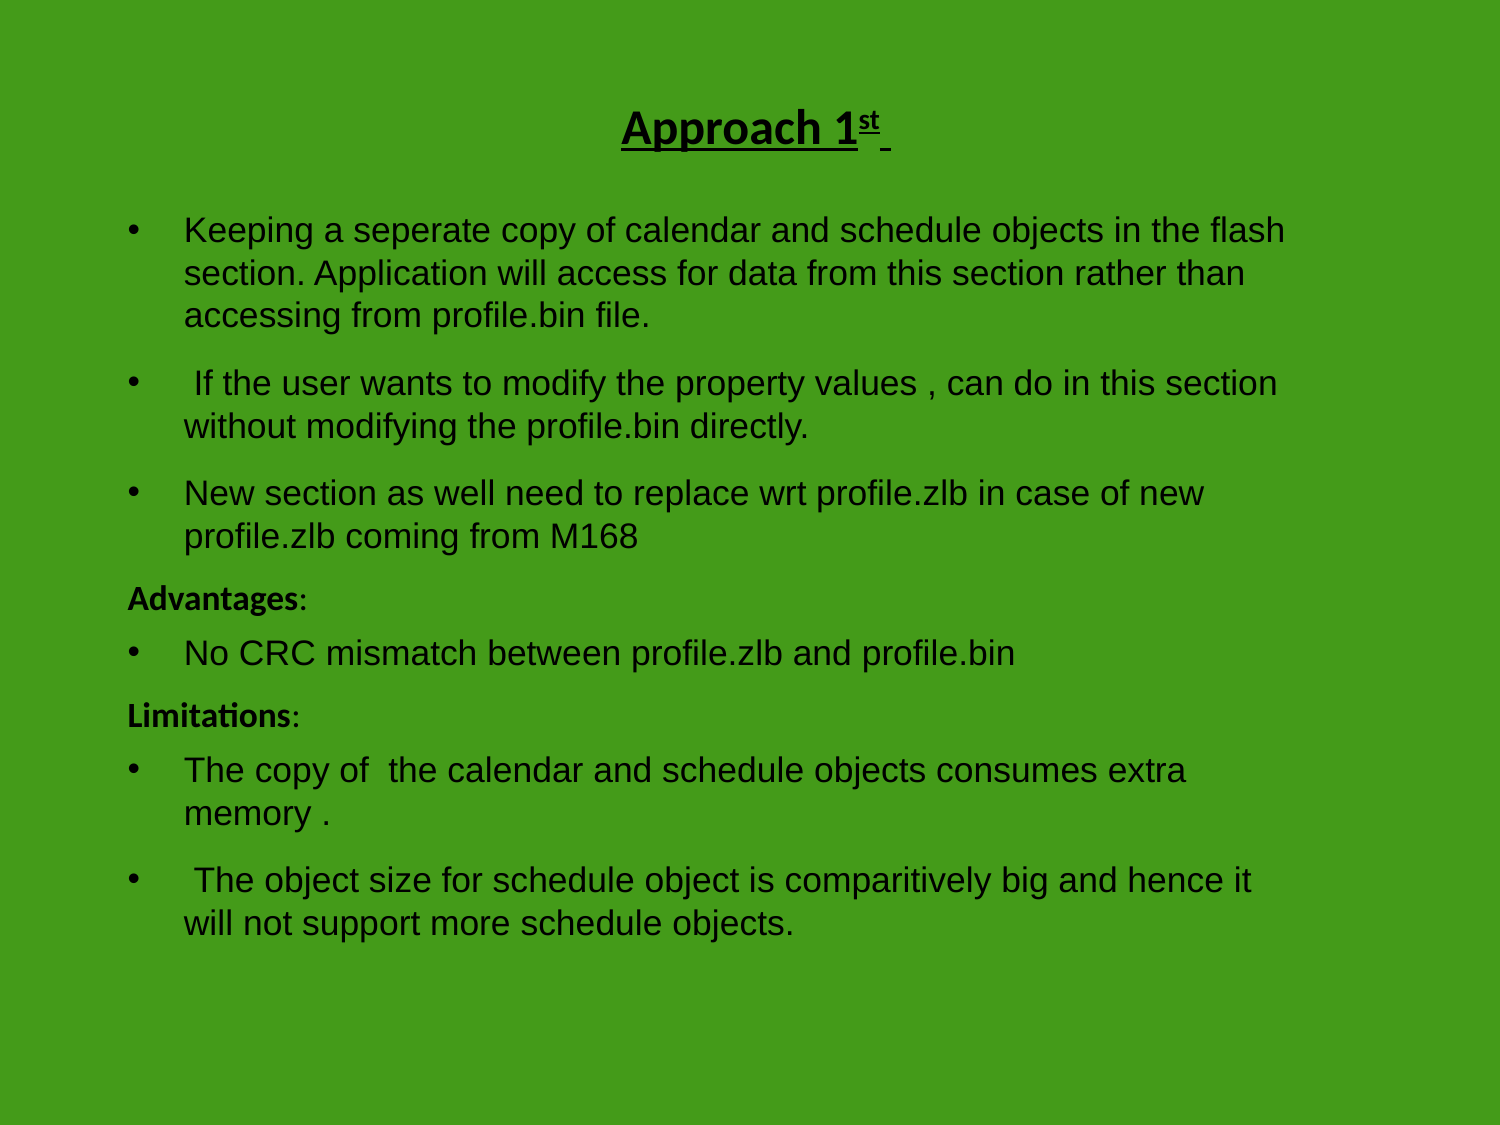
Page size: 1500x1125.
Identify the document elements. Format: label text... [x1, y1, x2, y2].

text_box Approach 1st [62, 87, 1450, 163]
list Keeping a seperate copy of calendar and schedule objects in the flash section. Application will access for data from this section rather than accessing from profile.bin file. If the user wants to modify the property values , can do in this section without modifying the profile.bin directly. New section as well need to replace wrt profile.zlb in case of new profile.zlb coming from M168 Advantages: No CRC mismatch between profile.zlb and profile.bin Limitations: The copy of the calendar and schedule objects consumes extra memory . The object size for schedule object is comparitively big and hence it will not support more schedule objects. [112, 200, 1325, 1100]
